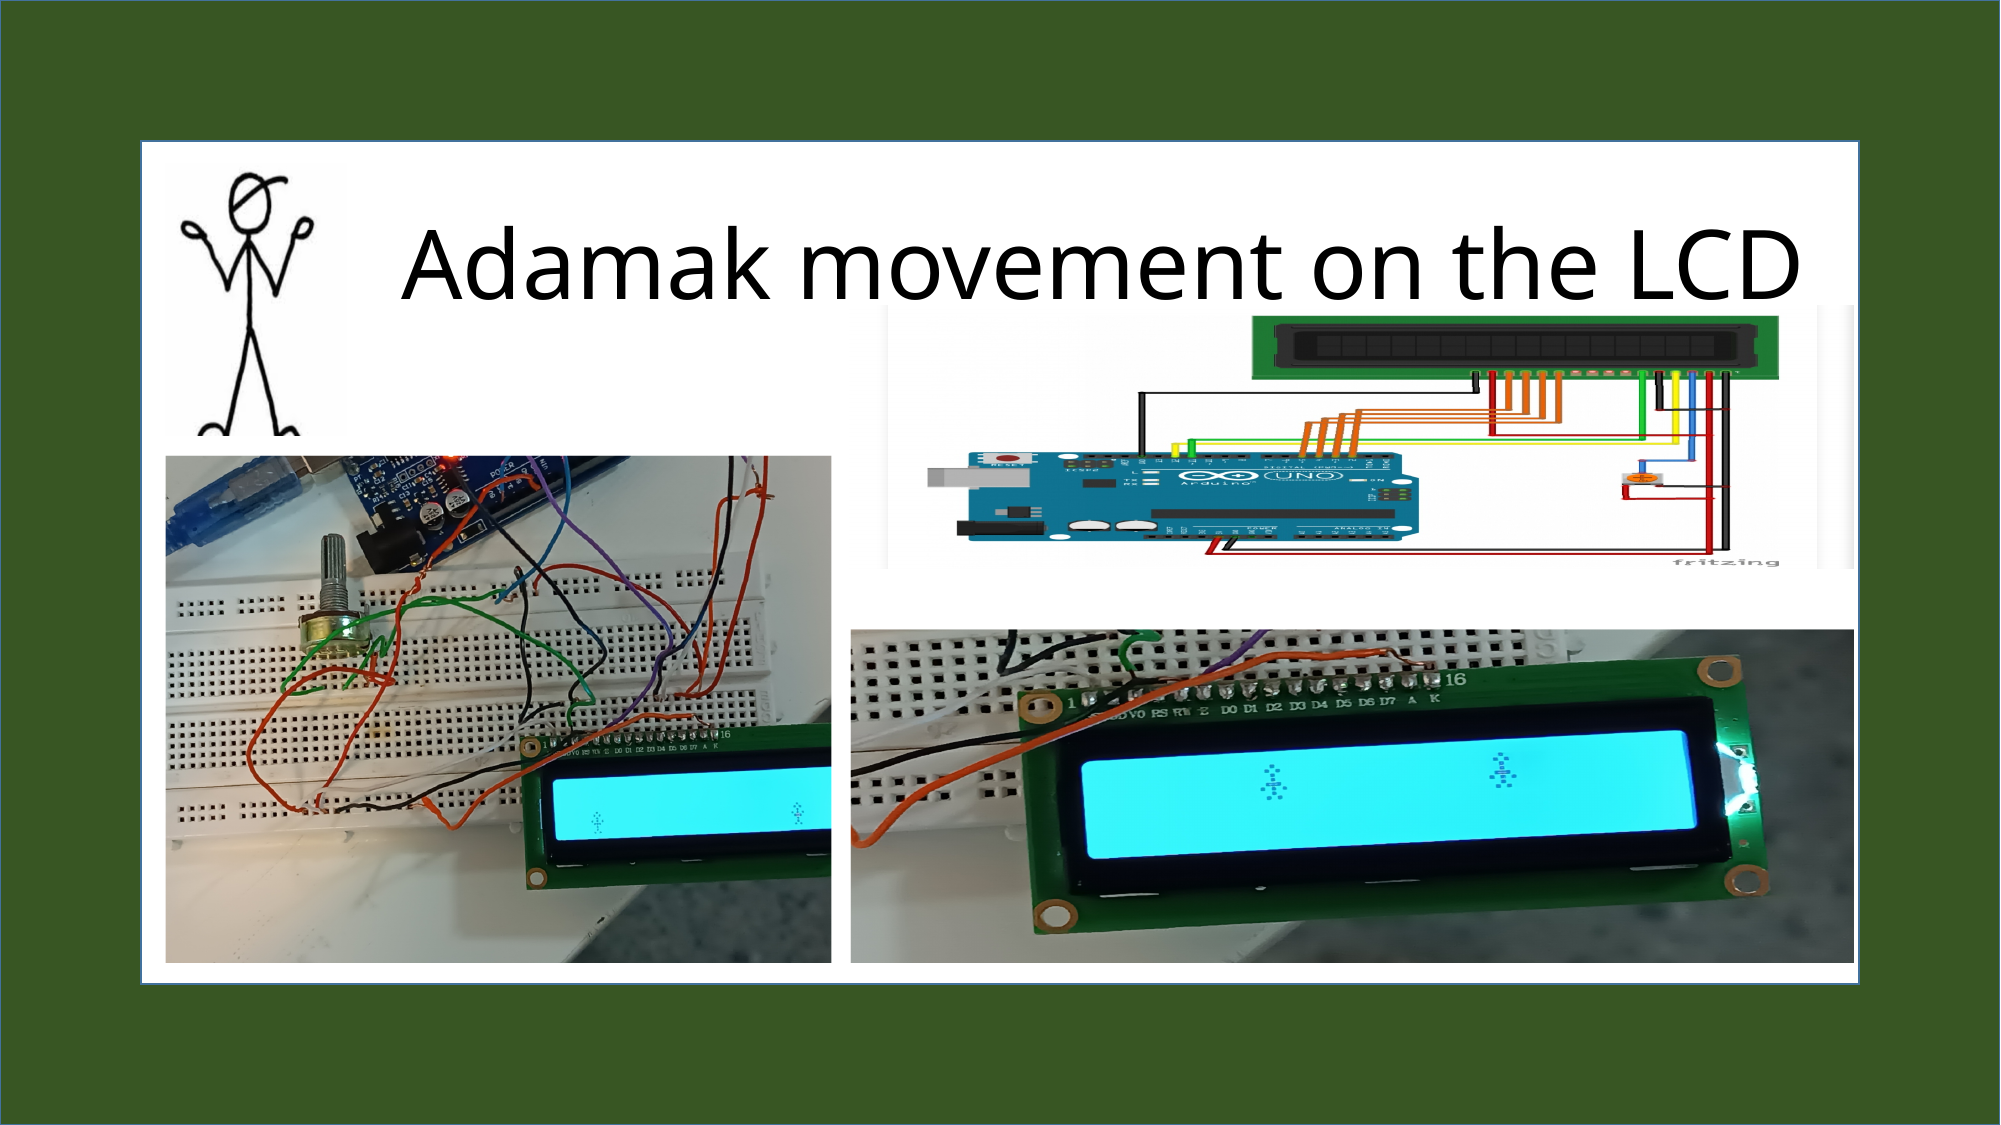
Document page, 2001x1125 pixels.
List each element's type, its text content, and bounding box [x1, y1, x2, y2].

picture [165, 163, 832, 1042]
text_box [0, 0, 2000, 1125]
title Adamak movement on the LCD [354, 184, 1854, 329]
picture [849, 294, 1854, 1125]
